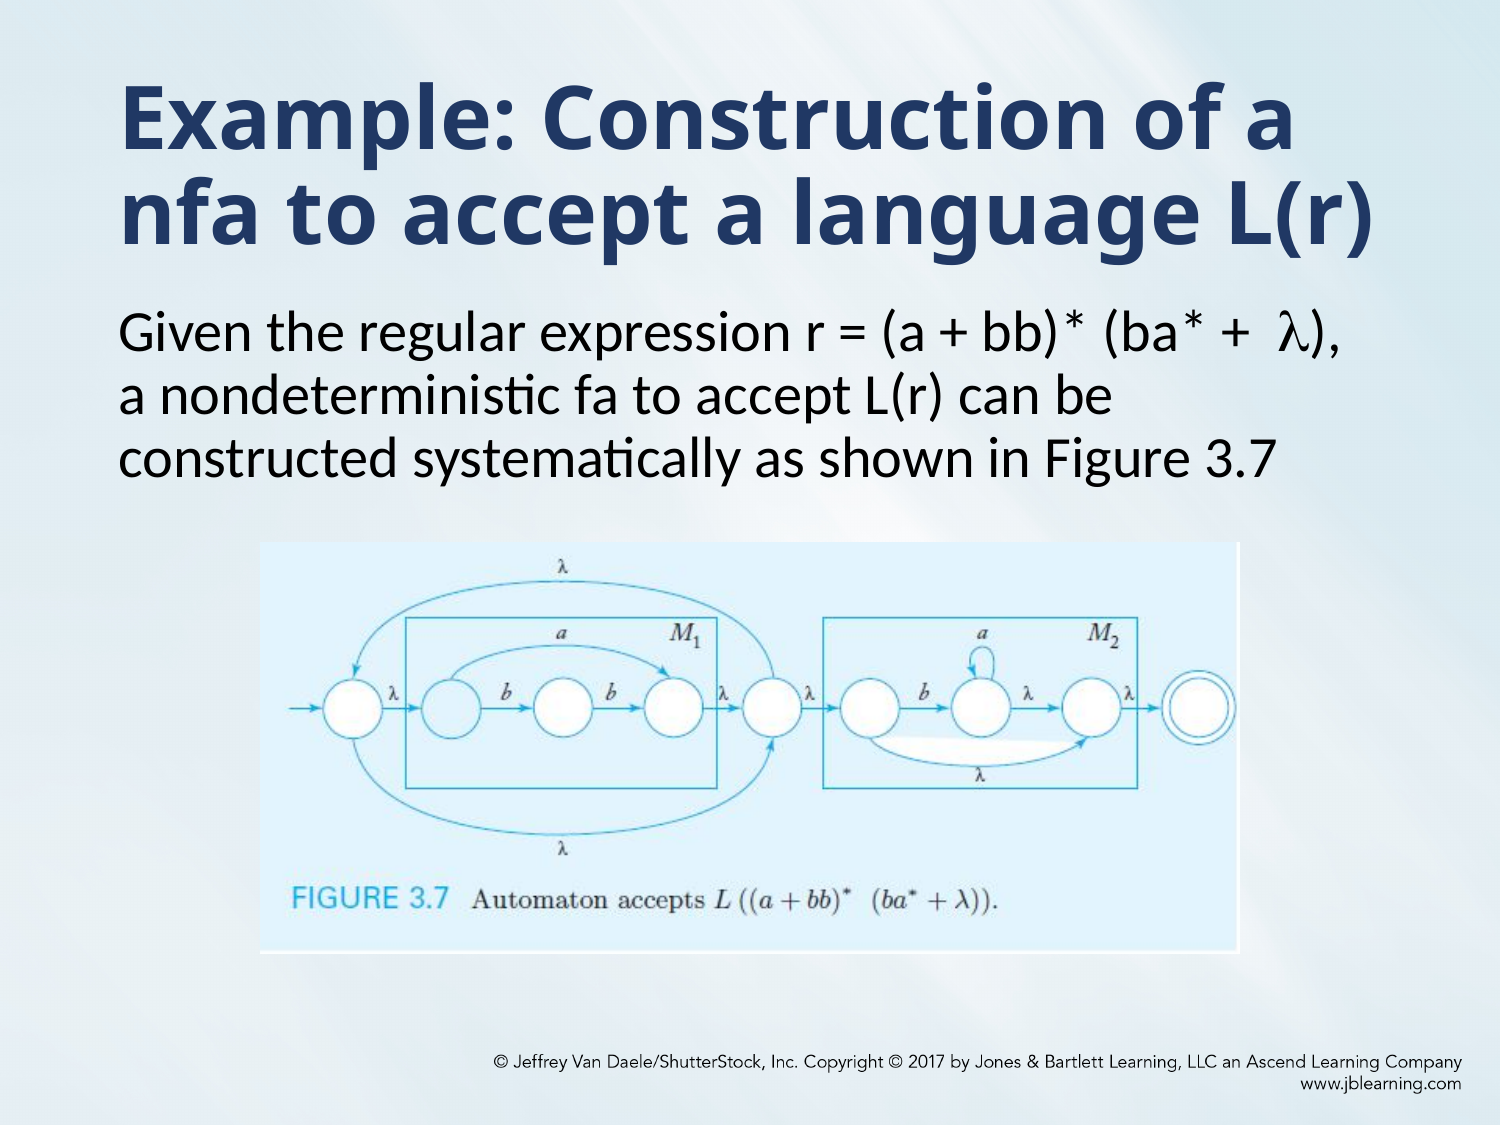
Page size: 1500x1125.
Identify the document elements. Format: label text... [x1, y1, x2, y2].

picture [0, 0, 1500, 1125]
list Given the regular expression r = (a + bb)* (ba* + ), a nondeterministic fa to accept L(r) can be constructed systematically as shown in Figure 3.7 [103, 294, 1368, 910]
title Example: Construction of a nfa to accept a language L(r) [103, 59, 1397, 278]
